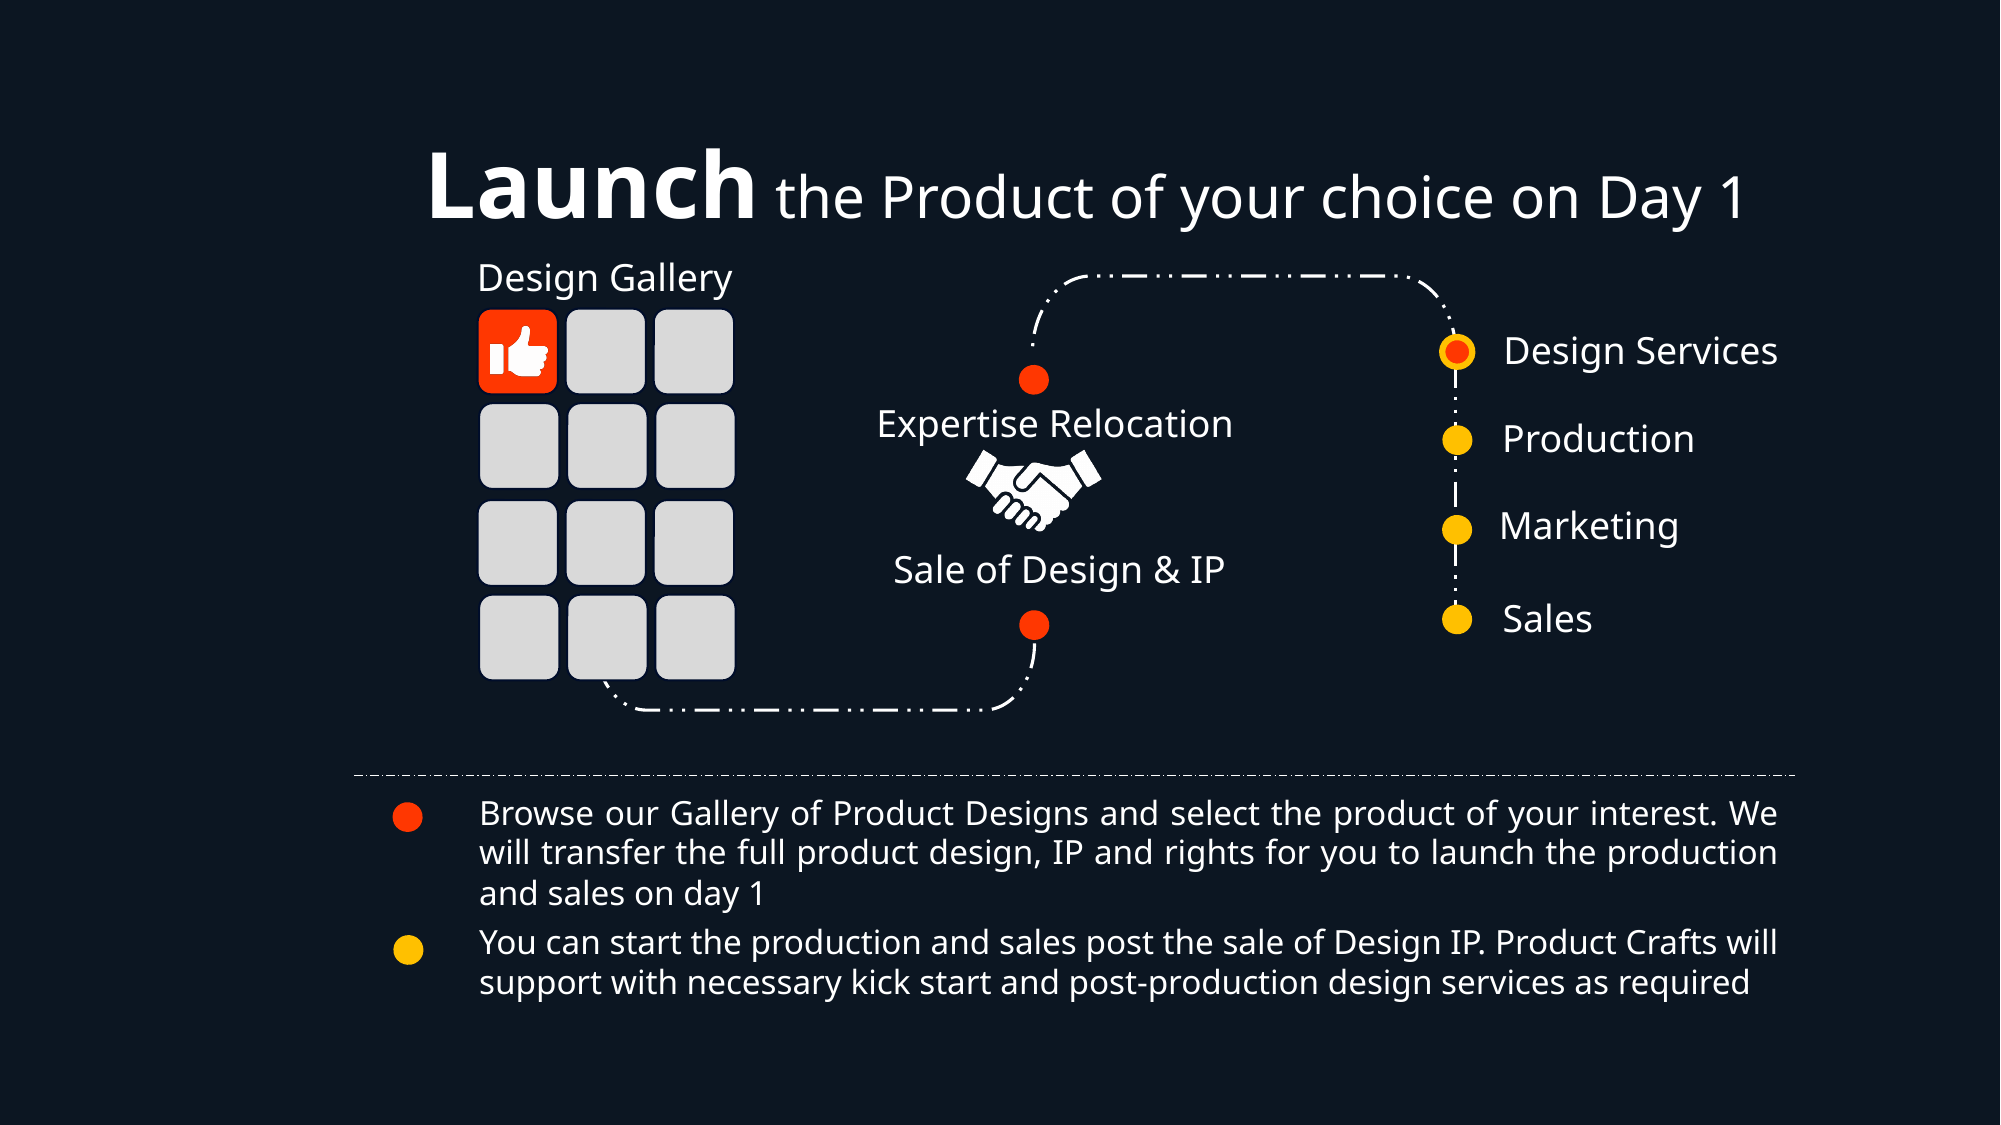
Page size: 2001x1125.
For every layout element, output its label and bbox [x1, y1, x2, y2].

text_box [477, 308, 736, 681]
text_box [301, 56, 1820, 1042]
picture [958, 415, 1109, 566]
picture [484, 316, 554, 386]
